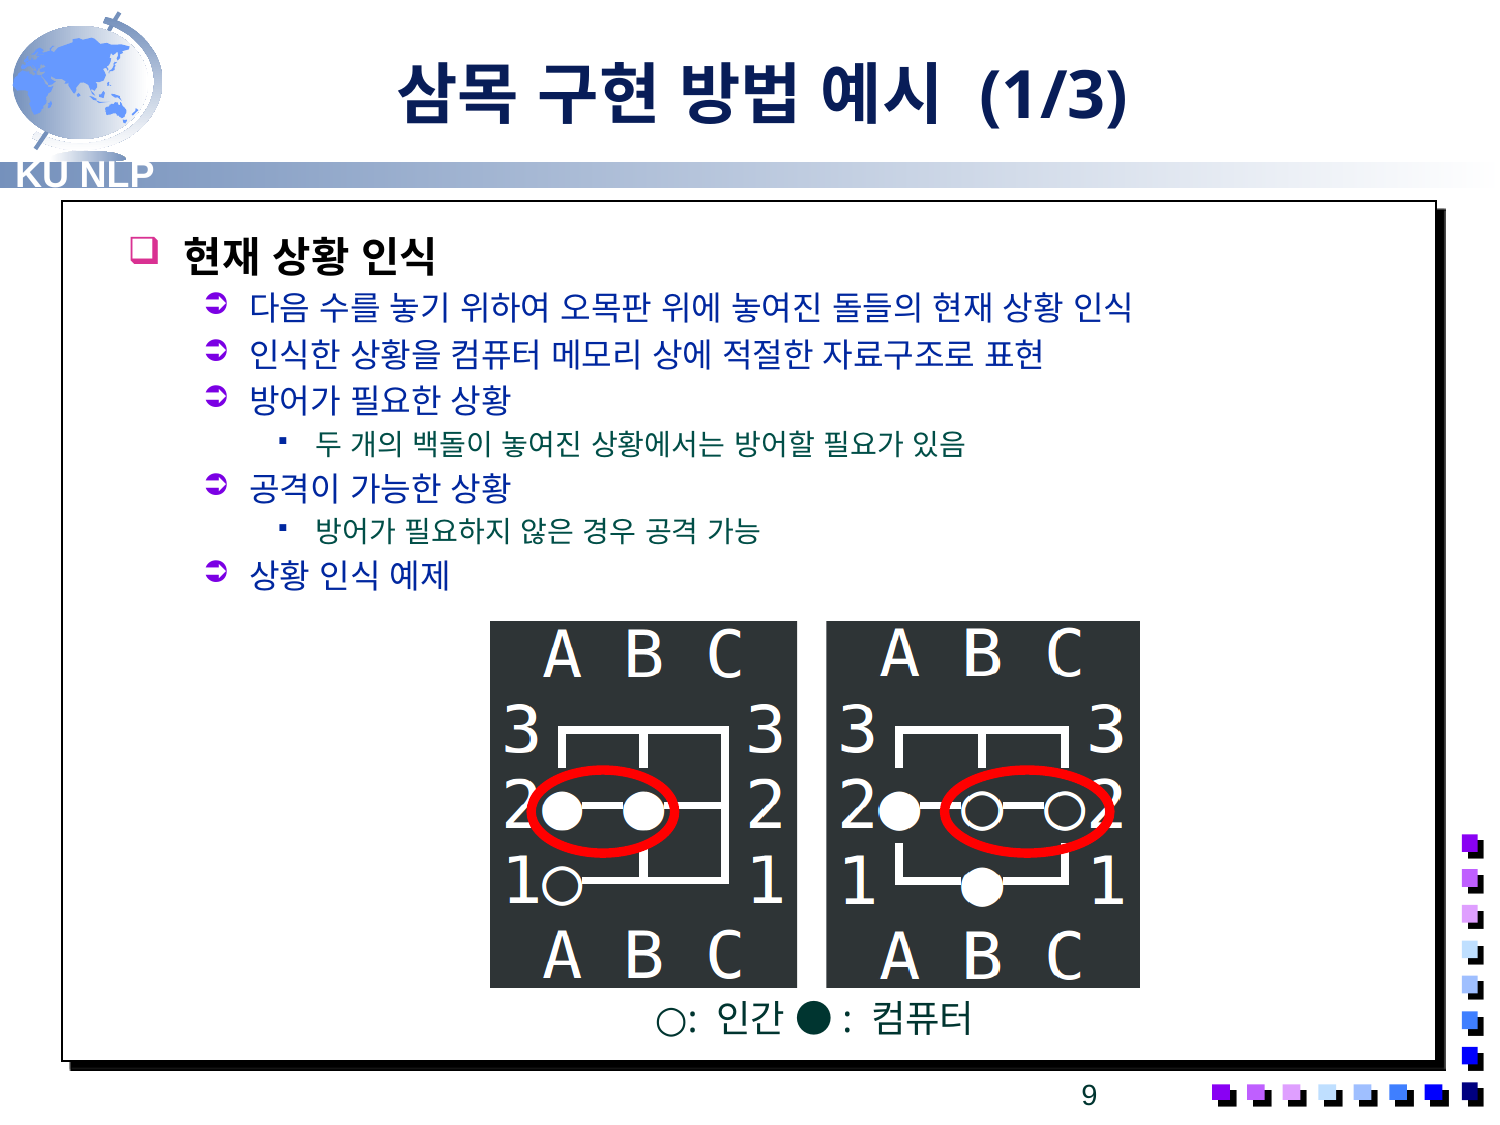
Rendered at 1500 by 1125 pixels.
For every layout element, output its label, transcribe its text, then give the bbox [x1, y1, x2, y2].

slide_number 9 [933, 1074, 1247, 1113]
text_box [489, 621, 1140, 1046]
list 현재 상황 인식 다음 수를 놓기 위하여 오목판 위에 놓여진 돌들의 현재 상황 인식 인식한 상황을 컴퓨터 메모리 상에 적절한 자료구조로 표현 방어가 필요한 상황 두 개의 백돌이 놓여진 상황에서는 방어할 필요가 있음 공격이 가능한 상황 방어가 필요하지 않은 경우 공격 가능 상황 인식 예제 [112, 207, 1436, 1059]
title 삼목 구현 방법 예시 (1/3) [199, 18, 1326, 176]
